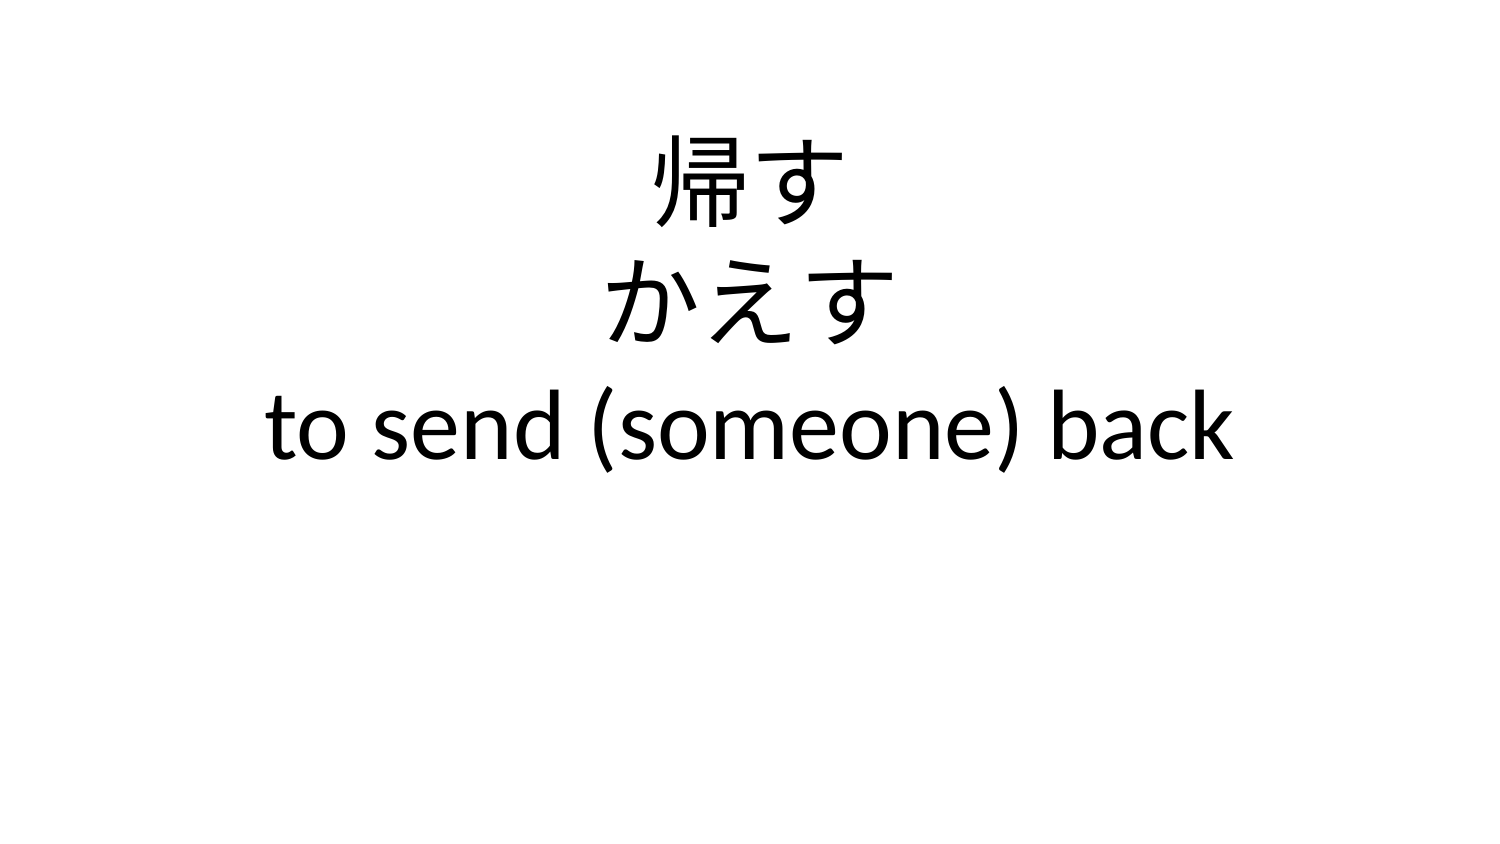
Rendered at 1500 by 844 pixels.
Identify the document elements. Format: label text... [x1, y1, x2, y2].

text_box 帰す かえす to send (someone) back [0, 149, 1500, 450]
